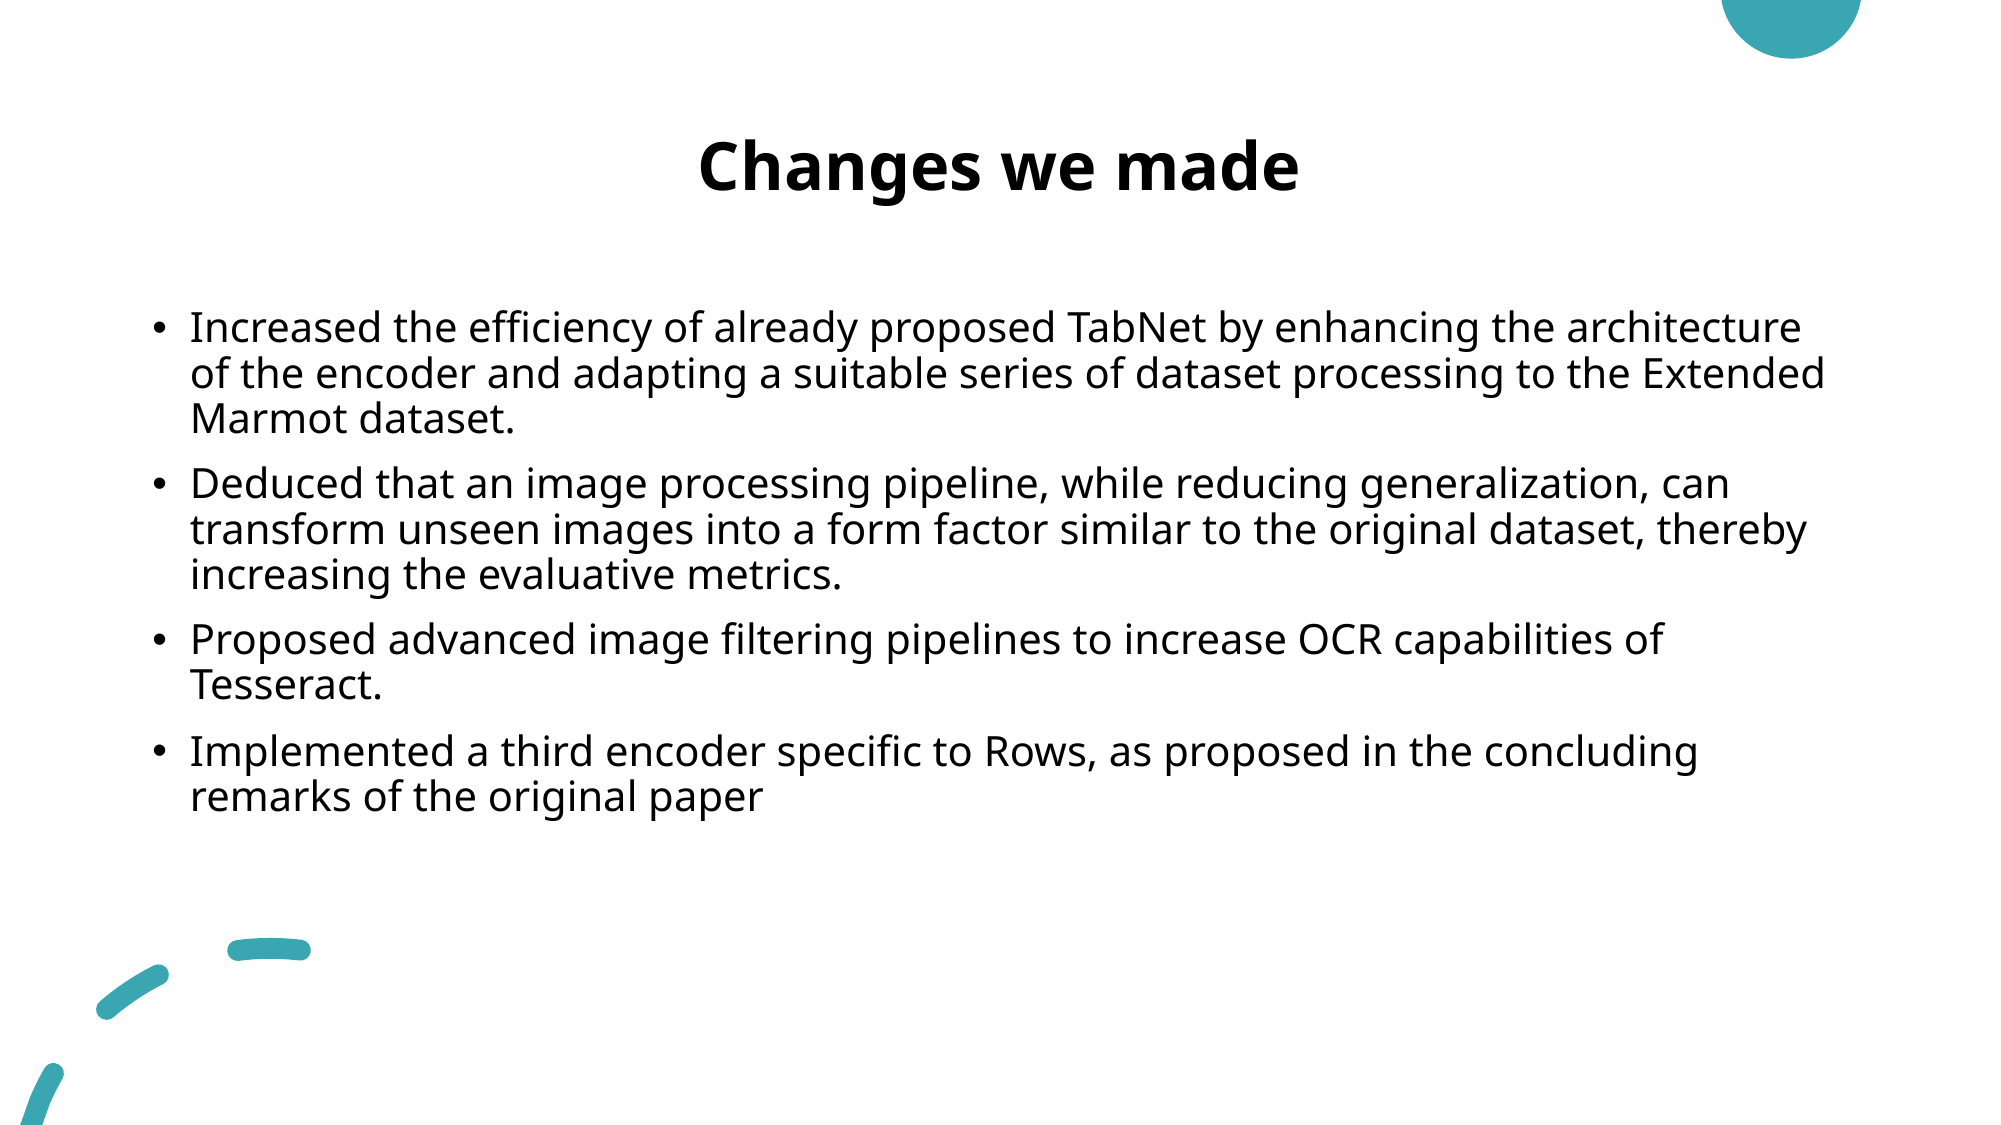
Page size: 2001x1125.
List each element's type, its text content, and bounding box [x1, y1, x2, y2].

title Changes we made [137, 59, 1863, 278]
list Increased the efficiency of already proposed TabNet by enhancing the architecture of the encoder and adapting a suitable series of dataset processing to the Extended Marmot dataset. Deduced that an image processing pipeline, while reducing generalization, can transform unseen images into a form factor similar to the original dataset, thereby increasing the evaluative metrics. Proposed advanced image filtering pipelines to increase OCR capabilities of Tesseract. Implemented a third encoder specific to Rows, as proposed in the concluding remarks of the original paper [137, 299, 1863, 933]
